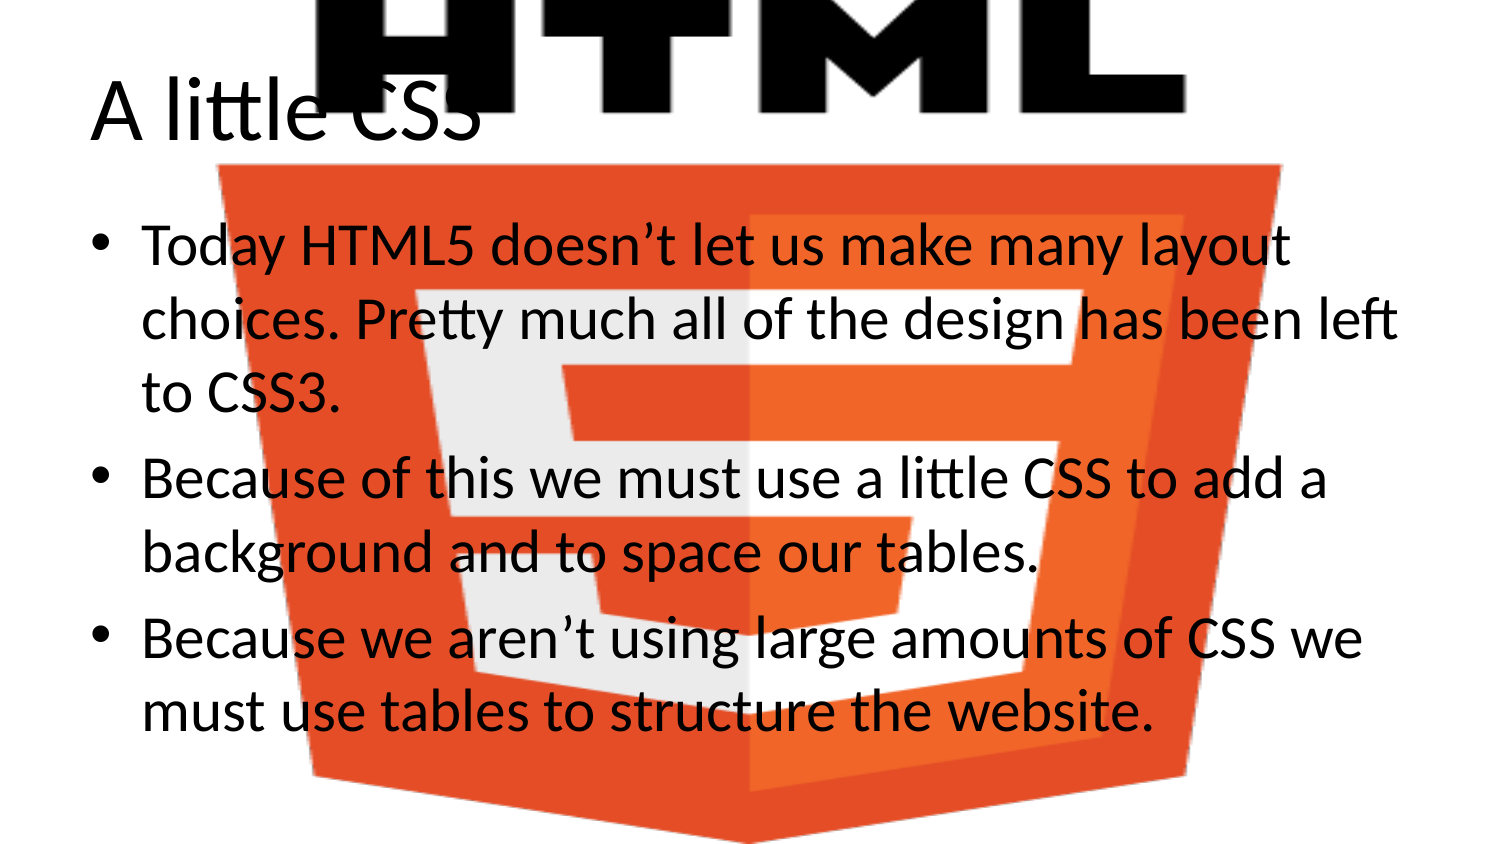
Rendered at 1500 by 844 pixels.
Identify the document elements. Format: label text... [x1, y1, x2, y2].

title A little CSS [75, 33, 1425, 175]
picture [0, 0, 1500, 844]
list Today HTML5 doesn’t let us make many layout choices. Pretty much all of the design has been left to CSS3. Because of this we must use a little CSS to add a background and to space our tables. Because we aren’t using large amounts of CSS we must use tables to structure the website. [75, 196, 1425, 754]
